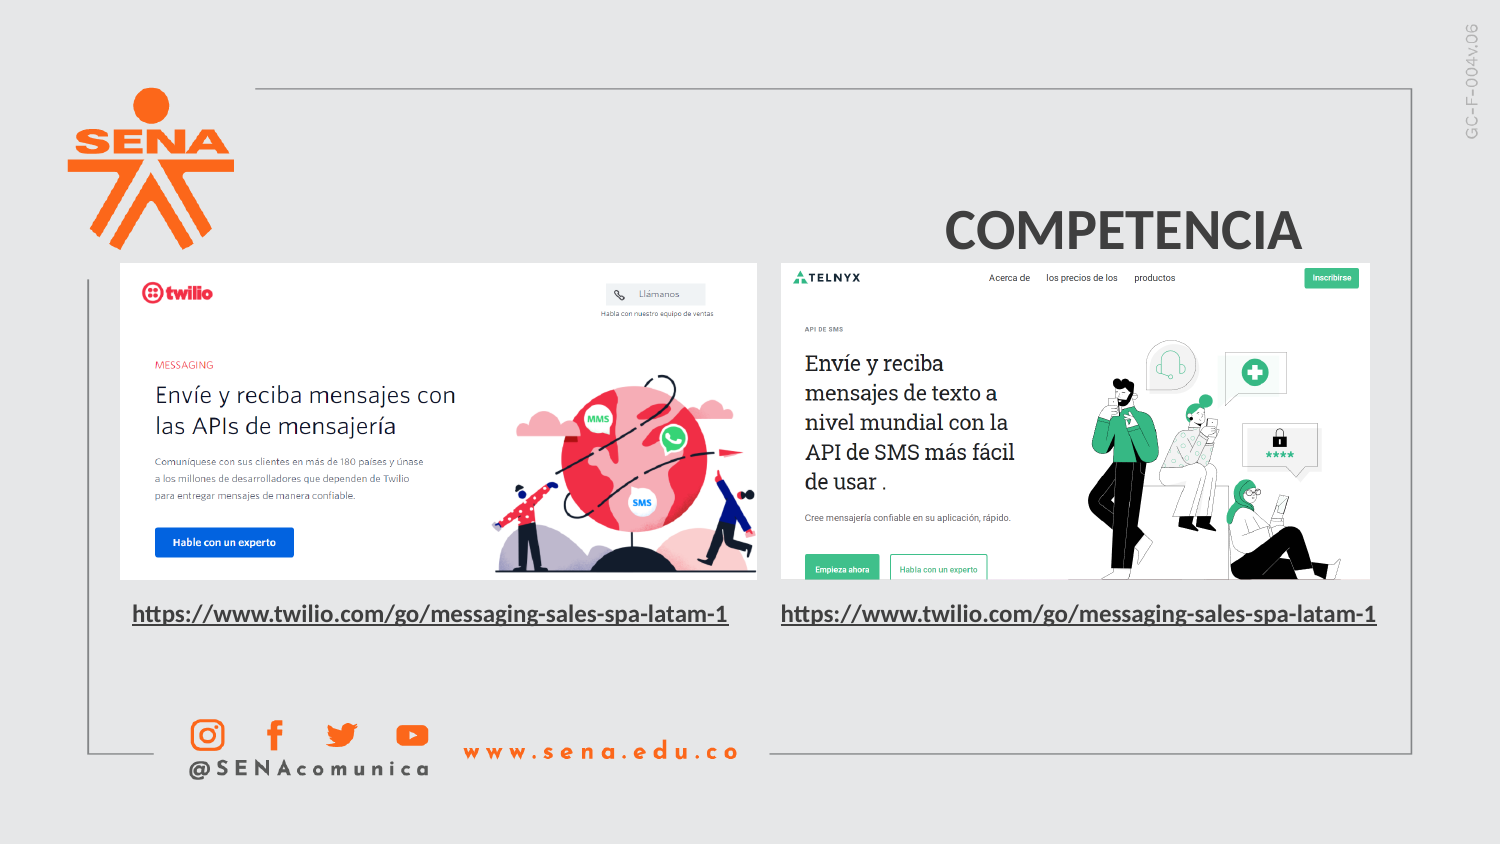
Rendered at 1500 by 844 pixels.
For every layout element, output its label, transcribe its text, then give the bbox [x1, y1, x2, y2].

text_box COMPETENCIA [921, 183, 1332, 262]
text_box https://www.twilio.com/go/messaging-sales-spa-latam-1 [107, 589, 744, 635]
picture [0, 0, 1500, 844]
text_box https://www.twilio.com/go/messaging-sales-spa-latam-1 [756, 589, 1393, 635]
